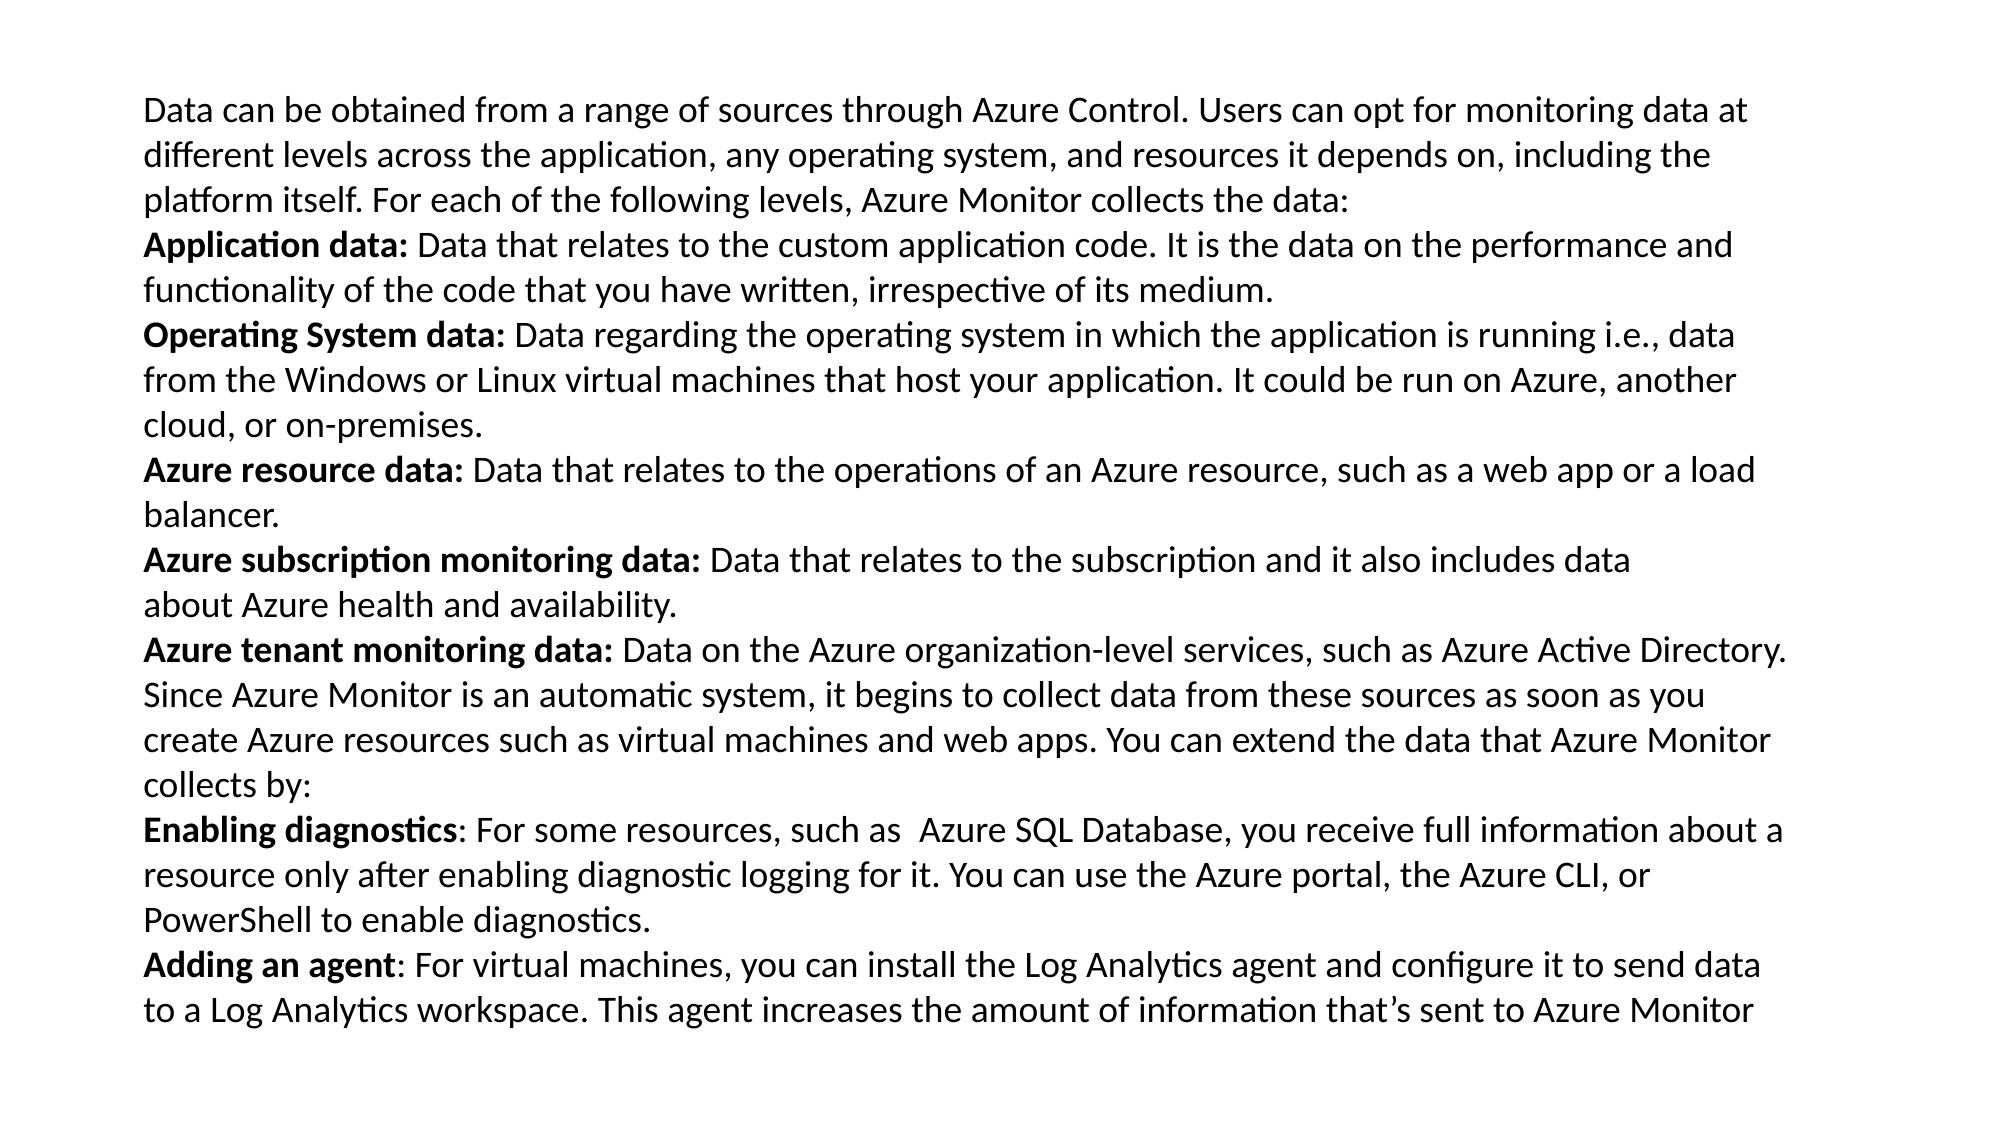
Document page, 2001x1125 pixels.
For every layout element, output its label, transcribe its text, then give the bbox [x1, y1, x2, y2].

text_box Data can be obtained from a range of sources through Azure Control. Users can opt for monitoring data at different levels across the application, any operating system, and resources it depends on, including the platform itself. For each of the following levels, Azure Monitor collects the data: Application data: Data that relates to the custom application code. It is the data on the performance and functionality of the code that you have written, irrespective of its medium. Operating System data: Data regarding the operating system in which the application is running i.e., data from the Windows or Linux virtual machines that host your application. It could be run on Azure, another cloud, or on-premises. Azure resource data: Data that relates to the operations of an Azure resource, such as a web app or a load balancer. Azure subscription monitoring data: Data that relates to the subscription and it also includes data about Azure health and availability. Azure tenant monitoring data: Data on the Azure organization-level services, such as Azure Active Directory. Since Azure Monitor is an automatic system, it begins to collect data from these sources as soon as you create Azure resources such as virtual machines and web apps. You can extend the data that Azure Monitor collects by: Enabling diagnostics: For some resources, such as Azure SQL Database, you receive full information about a resource only after enabling diagnostic logging for it. You can use the Azure portal, the Azure CLI, or PowerShell to enable diagnostics. Adding an agent: For virtual machines, you can install the Log Analytics agent and configure it to send data to a Log Analytics workspace. This agent increases the amount of information that’s sent to Azure Monitor [128, 77, 1811, 1125]
